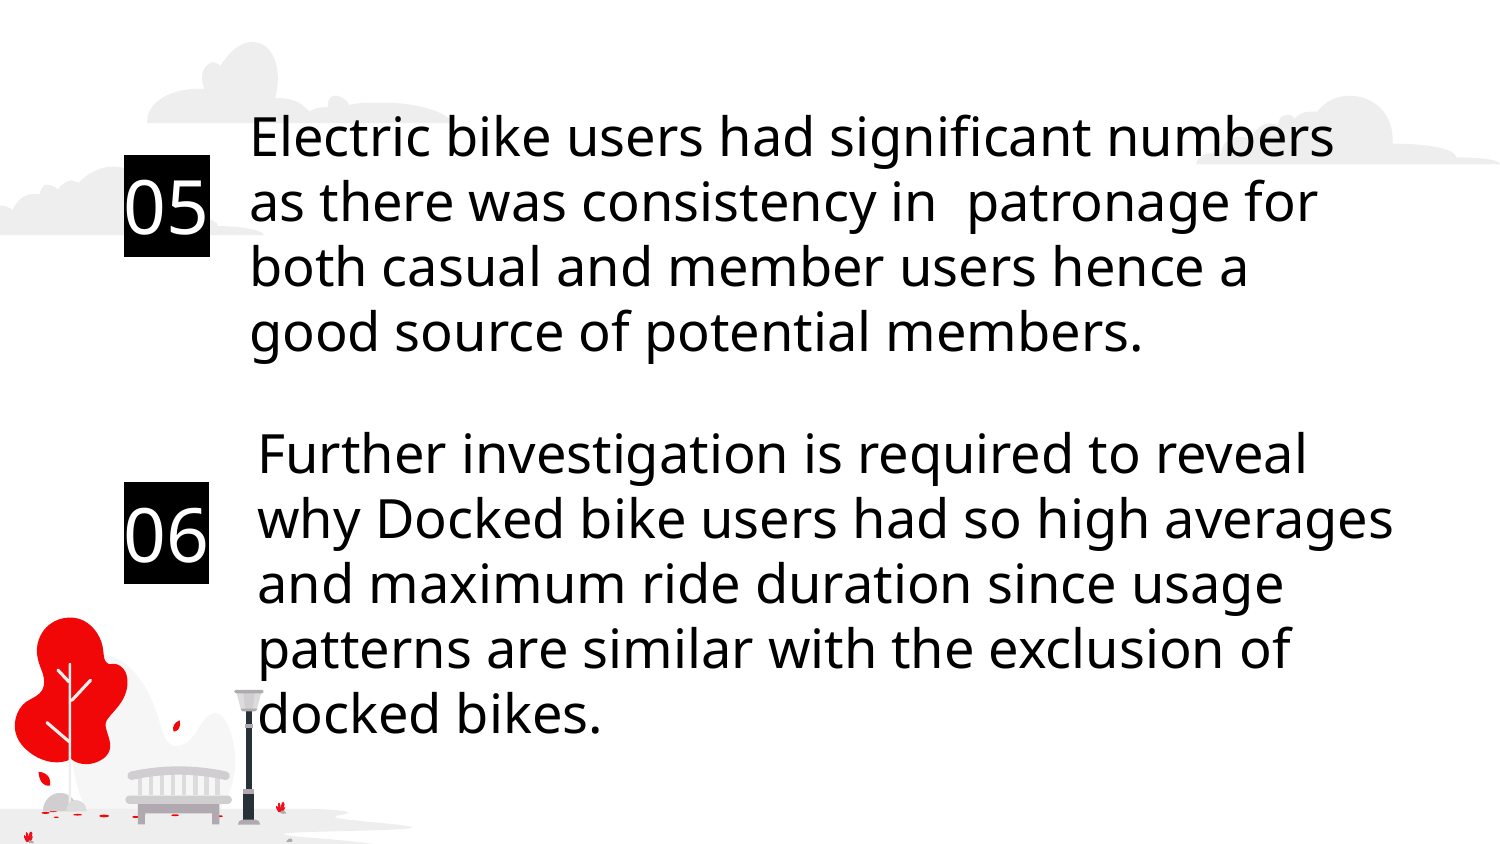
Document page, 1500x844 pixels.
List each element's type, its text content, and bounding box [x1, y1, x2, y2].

text_box Further investigation is required to reveal why Docked bike users had so high averages and maximum ride duration since usage patterns are similar with the exclusion of docked bikes. [242, 473, 1423, 690]
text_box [0, 617, 463, 844]
text_box 06 [108, 479, 242, 585]
title Electric bike users had significant numbers as there was consistency in patronage for both casual and member users hence a good source of potential members. [234, 113, 1393, 352]
text_box 05 [109, 152, 248, 258]
